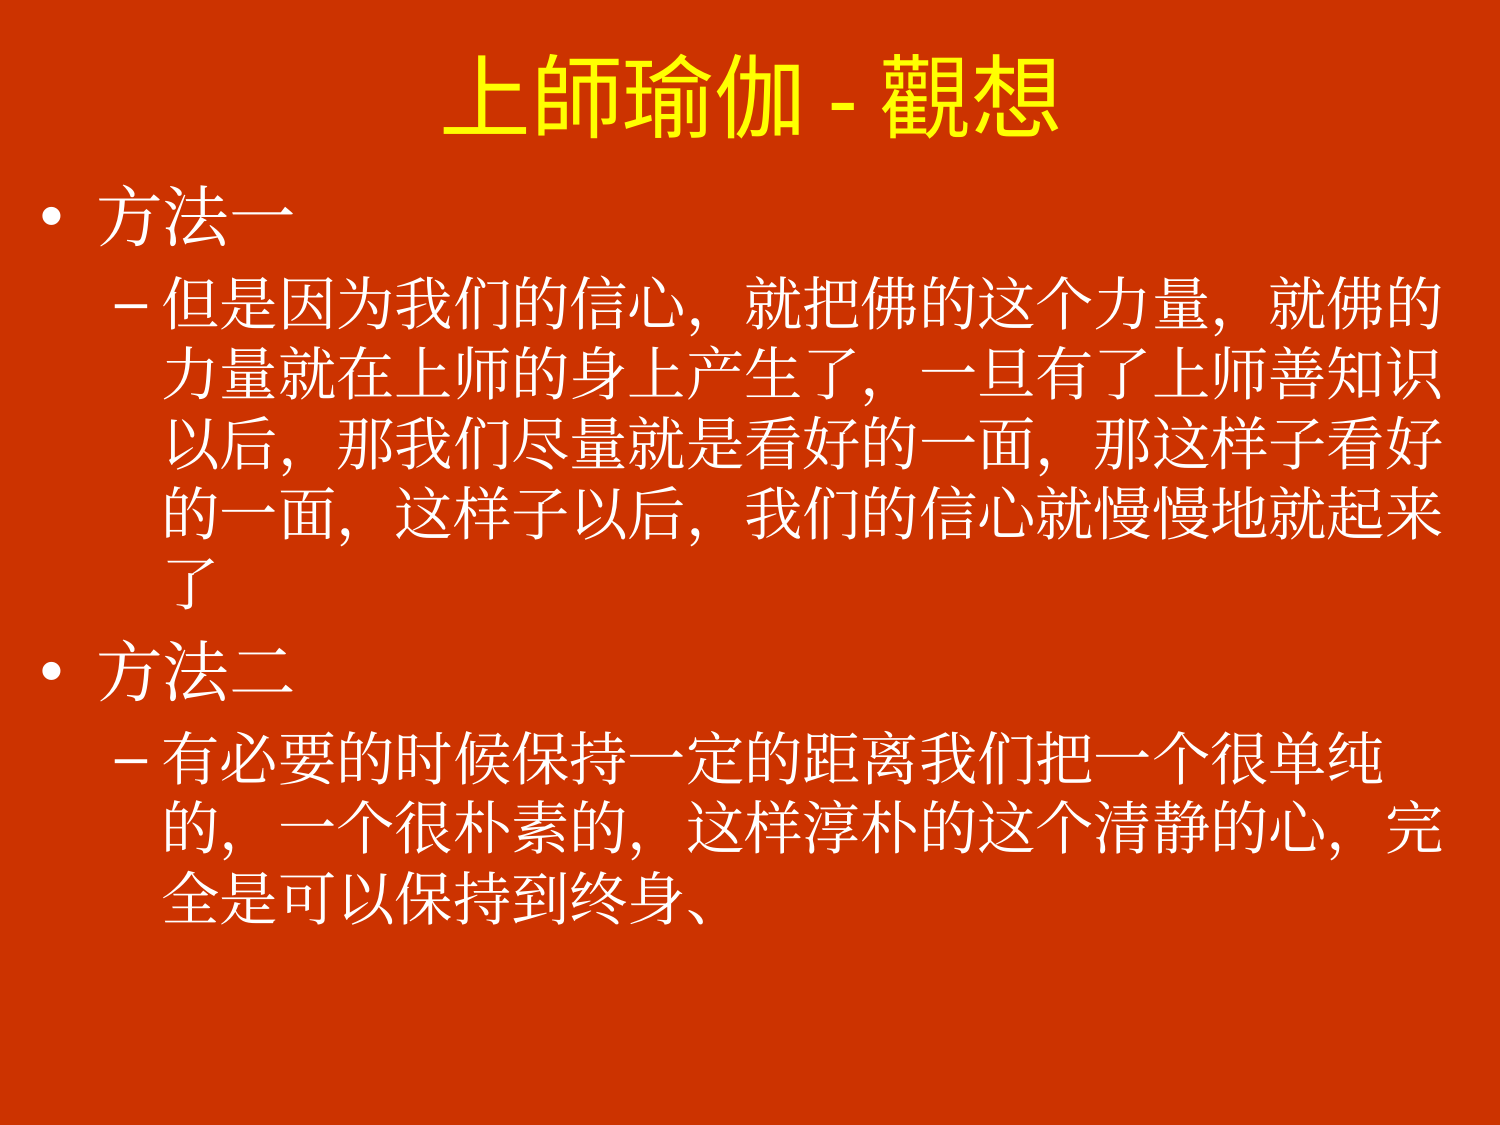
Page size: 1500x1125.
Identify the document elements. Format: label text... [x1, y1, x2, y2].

title 上師瑜伽-觀想 [76, 22, 1427, 167]
list 方法一 但是因为我们的信心，就把佛的这个力量，就佛的力量就在上师的身上产生了，一旦有了上师善知识以后，那我们尽量就是看好的一面，那这样子看好的一面，这样子以后，我们的信心就慢慢地就起来了 方法二 有必要的时候保持一定的距离我们把一个很单纯的，一个很朴素的，这样淳朴的这个清静的心，完全是可以保持到终身、 [24, 167, 1473, 1103]
